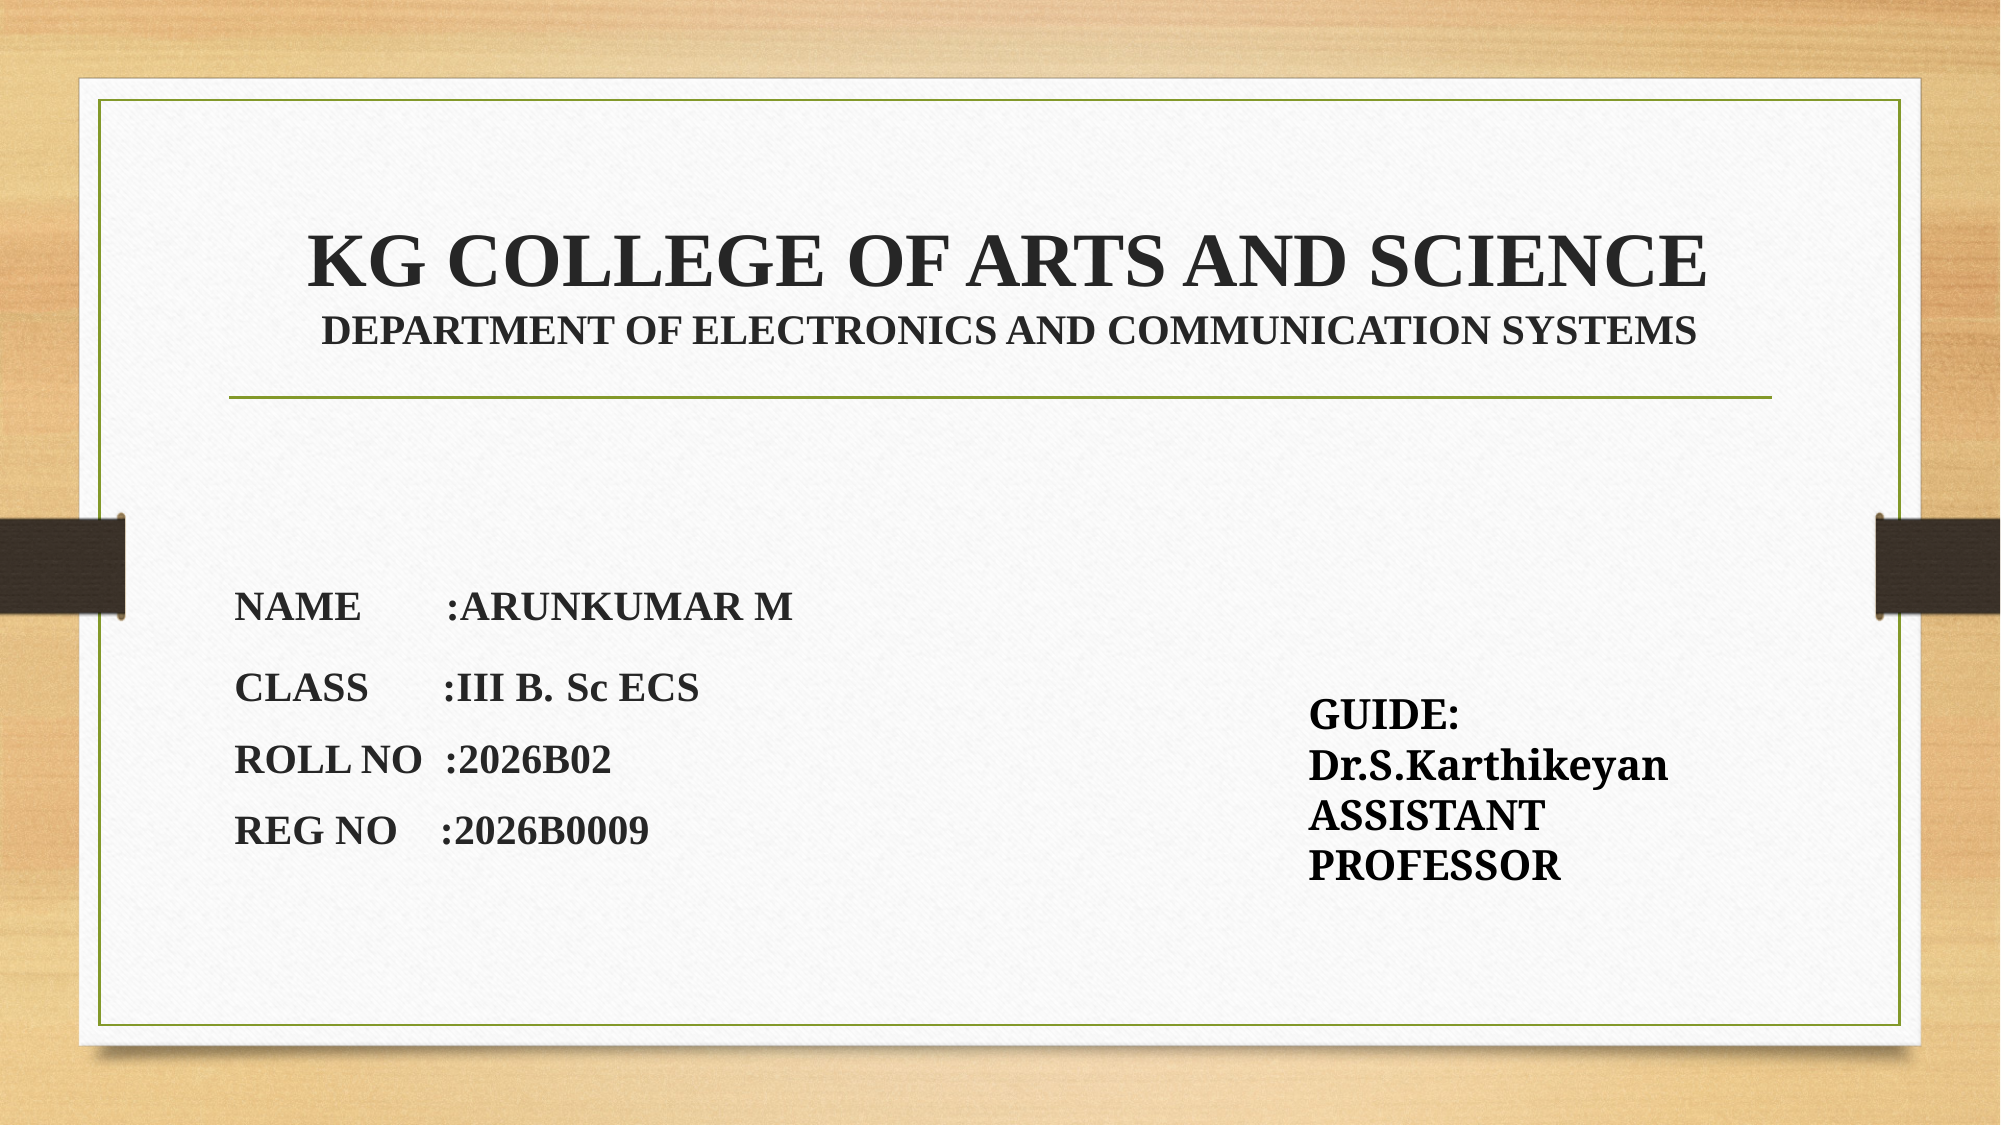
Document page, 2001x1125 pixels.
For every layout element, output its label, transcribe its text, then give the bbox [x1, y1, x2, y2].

title KG COLLEGE OF ARTS AND SCIENCE DEPARTMENT OF ELECTRONICS AND COMMUNICATION SYSTEMS [230, 151, 1788, 411]
text_box GUIDE: Dr.S.Karthikeyan ASSISTANT PROFESSOR [1293, 680, 1819, 896]
picture [0, 0, 2001, 1125]
list NAME :ARUNKUMAR M CLASS :III B. Sc ECS ROLL NO :2026B02 REG NO :2026B0009 [219, 571, 956, 880]
